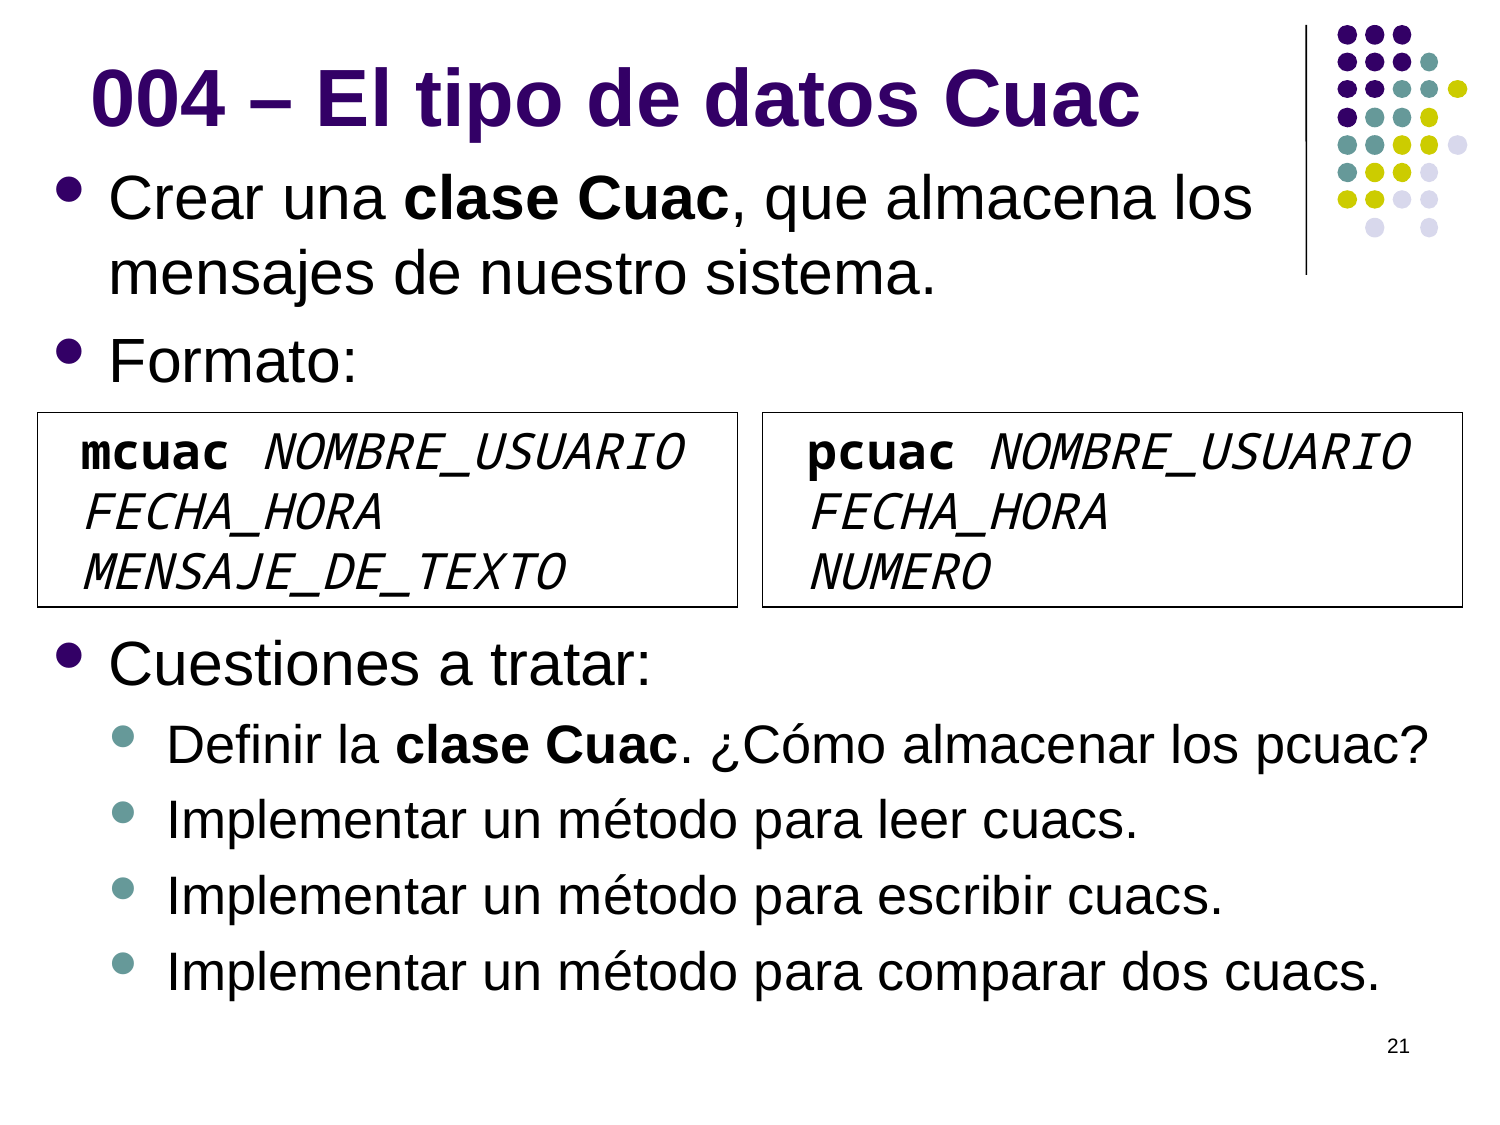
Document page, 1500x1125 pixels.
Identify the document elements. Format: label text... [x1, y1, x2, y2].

text_box mcuac NOMBRE_USUARIO FECHA_HORA MENSAJE_DE_TEXTO [37, 412, 738, 608]
slide_number 21 [1074, 1024, 1426, 1101]
text_box pcuac NOMBRE_USUARIO FECHA_HORA NUMERO [762, 412, 1463, 608]
title 004 – El tipo de datos Cuac [75, 20, 1313, 149]
list Crear una clase Cuac, que almacena los mensajes de nuestro sistema. Formato: Cuestiones a tratar: Definir la clase Cuac. ¿Cómo almacenar los pcuac? Implementar un método para leer cuacs. Implementar un método para escribir cuacs. Implementar un método para comparar dos cuacs. [37, 149, 1475, 1038]
